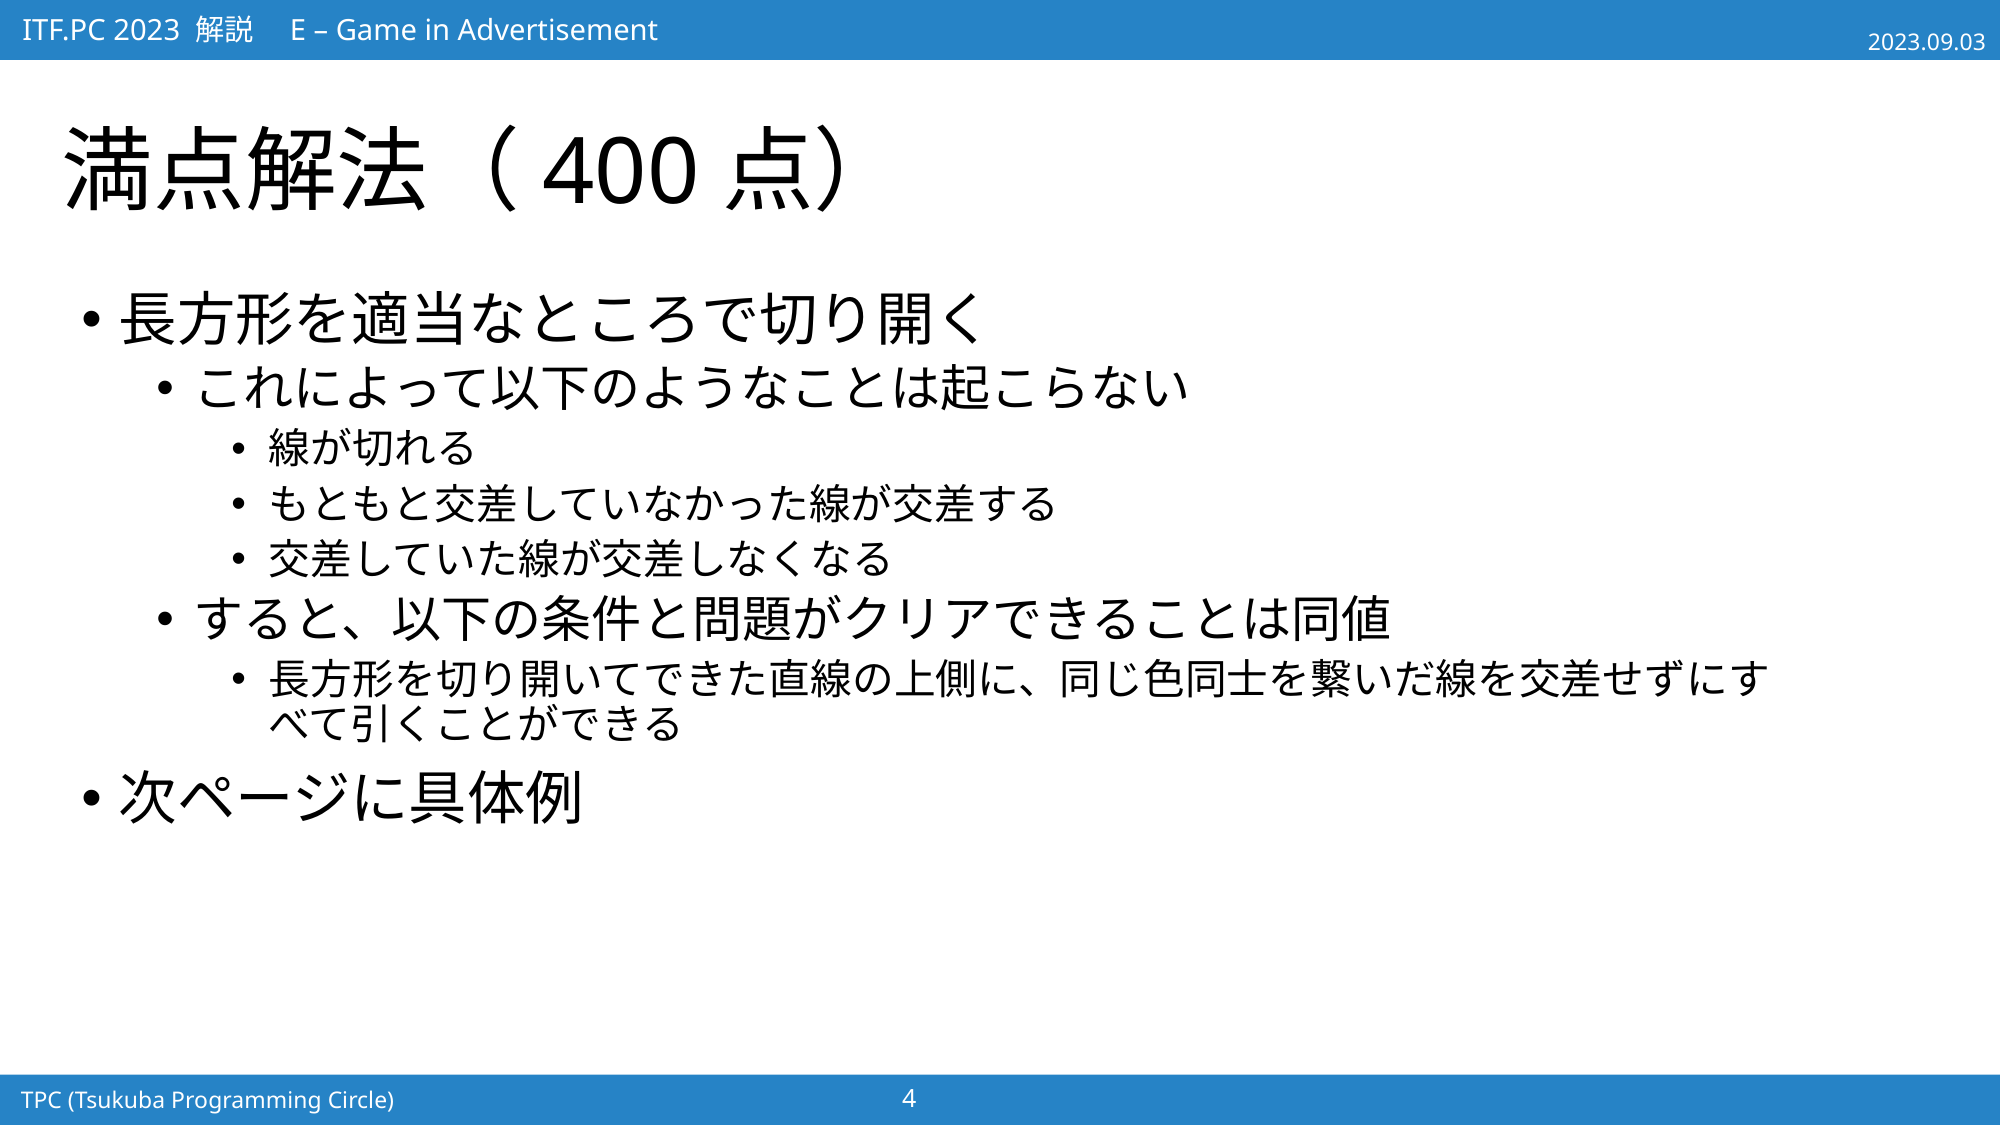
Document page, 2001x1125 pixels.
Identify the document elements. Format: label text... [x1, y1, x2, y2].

slide_number 4 [684, 1074, 1135, 1125]
title 満点解法（400点） [46, 83, 1772, 265]
list 長方形を適当なところで切り開く これによって以下のようなことは起こらない 線が切れる もともと交差していなかった線が交差する 交差していた線が交差しなくなる すると、以下の条件と問題がクリアできることは同値 長方形を切り開いてできた直線の上側に、同じ色同士を繋いだ線を交差せずにすべて引くことができる 次ページに具体例 [66, 282, 1820, 1014]
